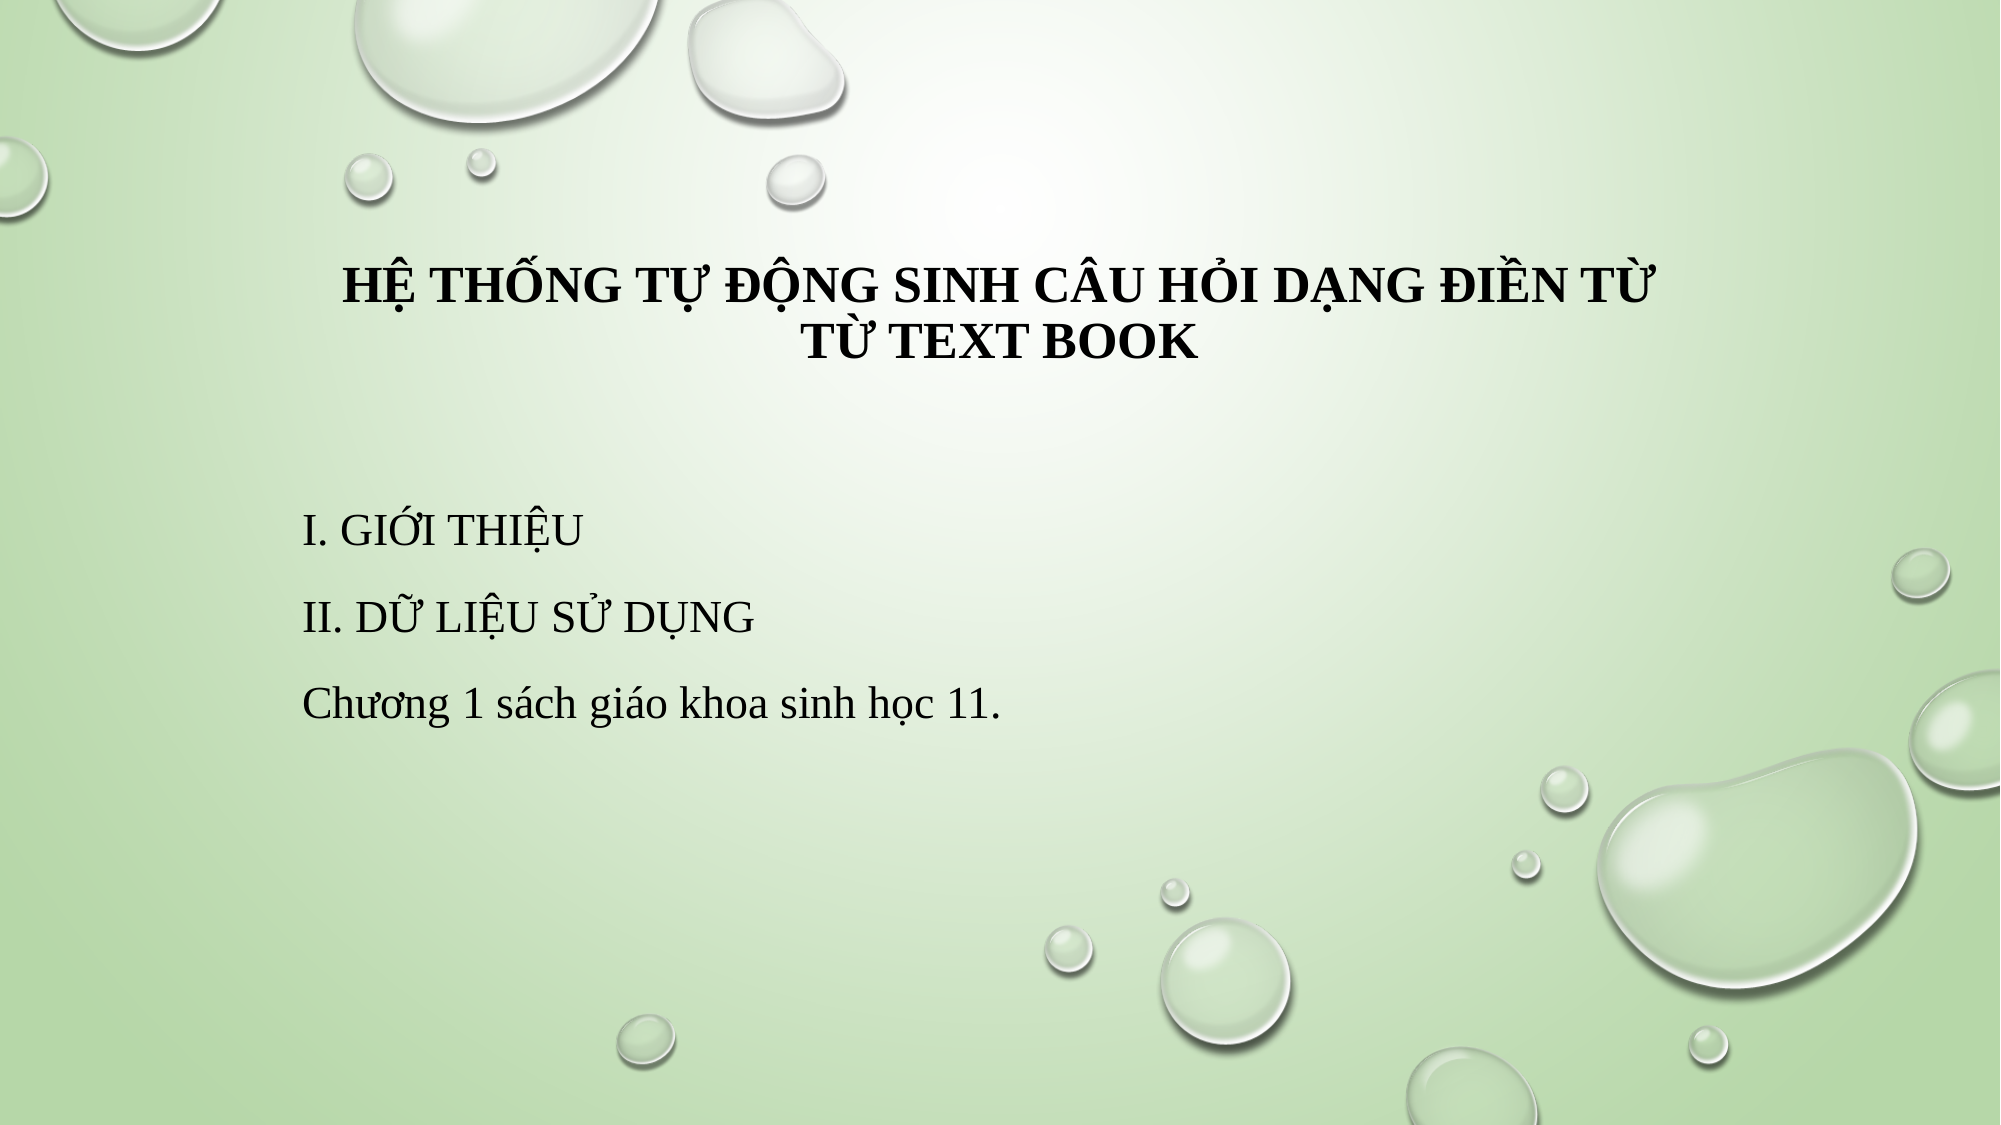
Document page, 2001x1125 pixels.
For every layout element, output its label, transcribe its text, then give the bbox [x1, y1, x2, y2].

subtitle I. GIỚI THIỆU II. DỮ LIỆU SỬ DỤNG Chương 1 sách giáo khoa sinh học 11. [287, 481, 1713, 931]
picture [0, 0, 2000, 1125]
title HỆ THỐNG TỰ ĐỘNG SINH CÂU HỎI DẠNG ĐIỀN TỪ TỪ TEXT BOOK [287, 213, 1713, 378]
